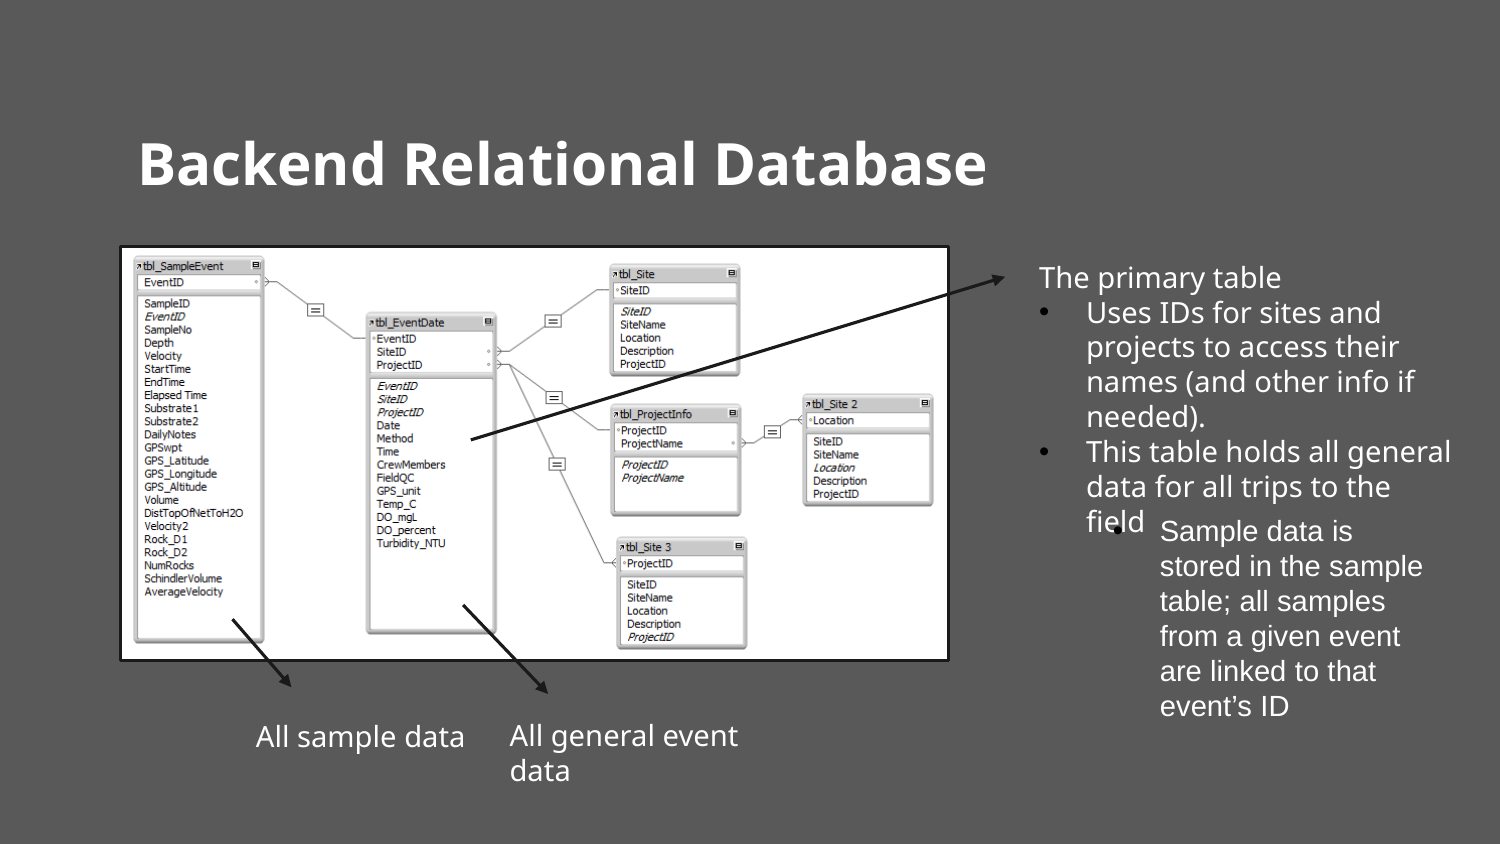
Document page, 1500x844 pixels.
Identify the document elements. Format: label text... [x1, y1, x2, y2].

text_box All general event data [494, 702, 813, 803]
title Backend Relational Database [122, 112, 1018, 214]
text_box The primary table Uses IDs for sites and projects to access their names (and other info if needed). This table holds all general data for all trips to the field [1024, 243, 1471, 554]
text_box All sample data [240, 703, 494, 769]
text_box Sample data is stored in the sample table; all samples from a given event are linked to that event’s ID [1098, 505, 1448, 730]
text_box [232, 618, 292, 688]
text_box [470, 276, 1006, 441]
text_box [462, 604, 549, 695]
picture [121, 248, 948, 659]
